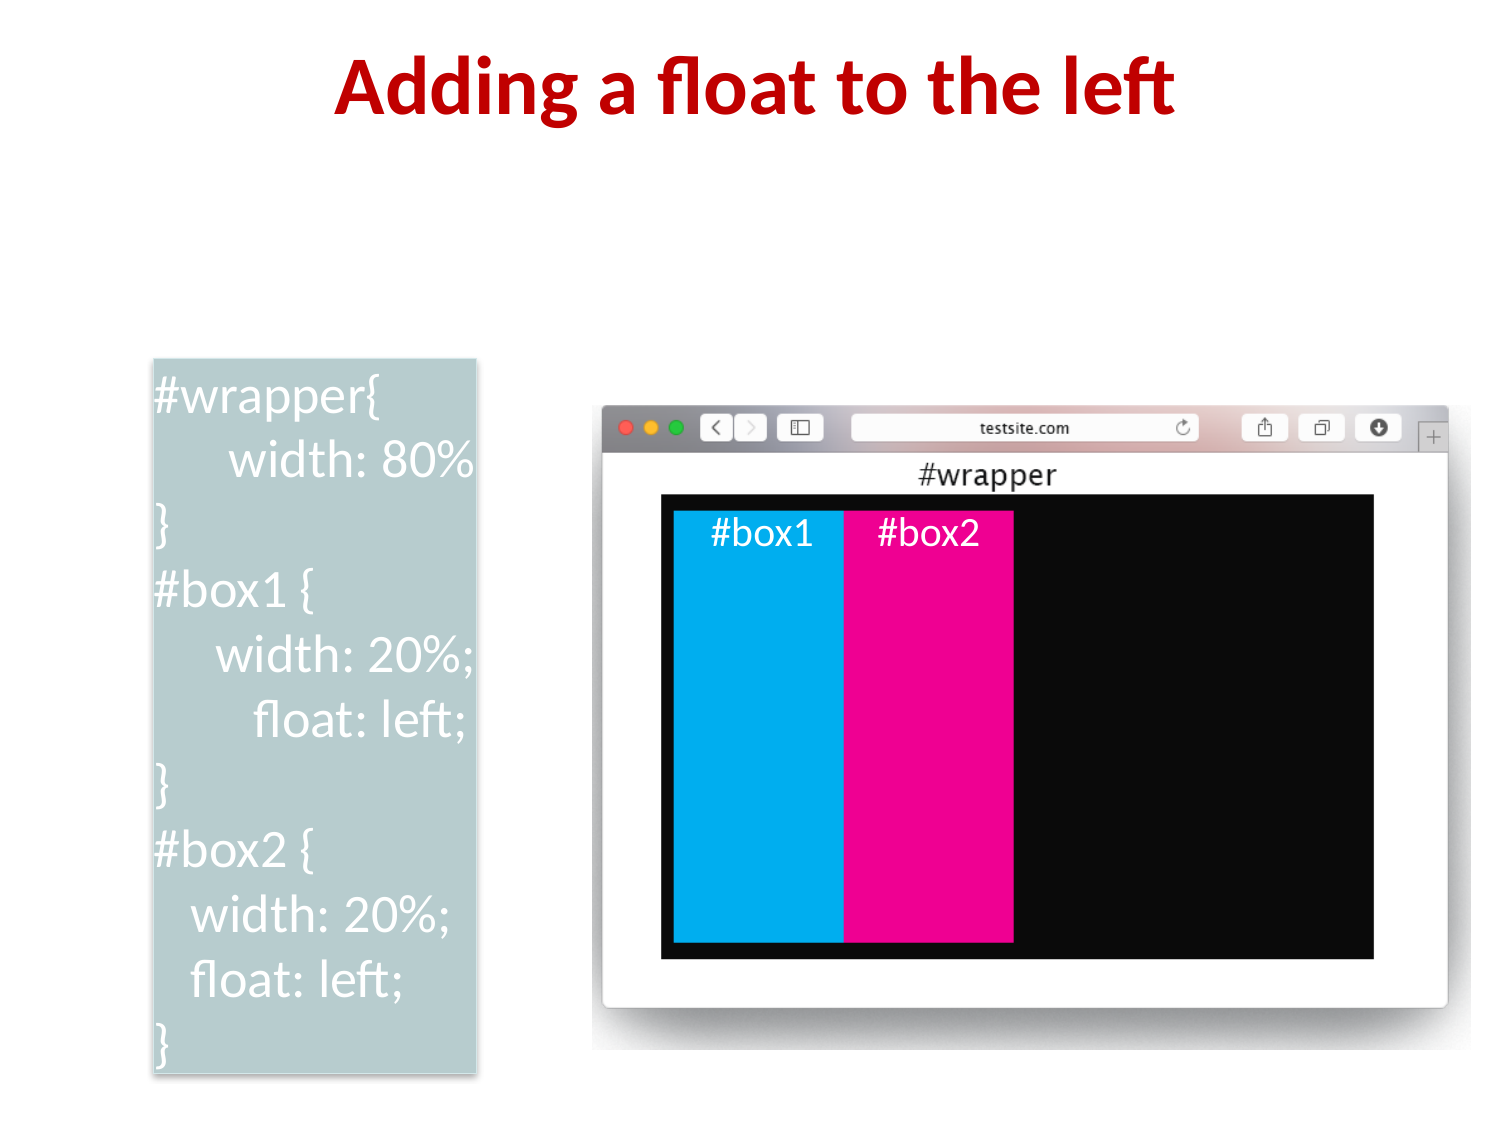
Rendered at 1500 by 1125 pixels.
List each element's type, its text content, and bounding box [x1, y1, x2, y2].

picture [591, 405, 1471, 1051]
text_box Adding a float to the left [41, 31, 1471, 131]
text_box #wrapper{ width: 80% } #box1 { width: 20%; float: left; } #box2 { width: 20%; float: left; } [153, 358, 477, 1074]
